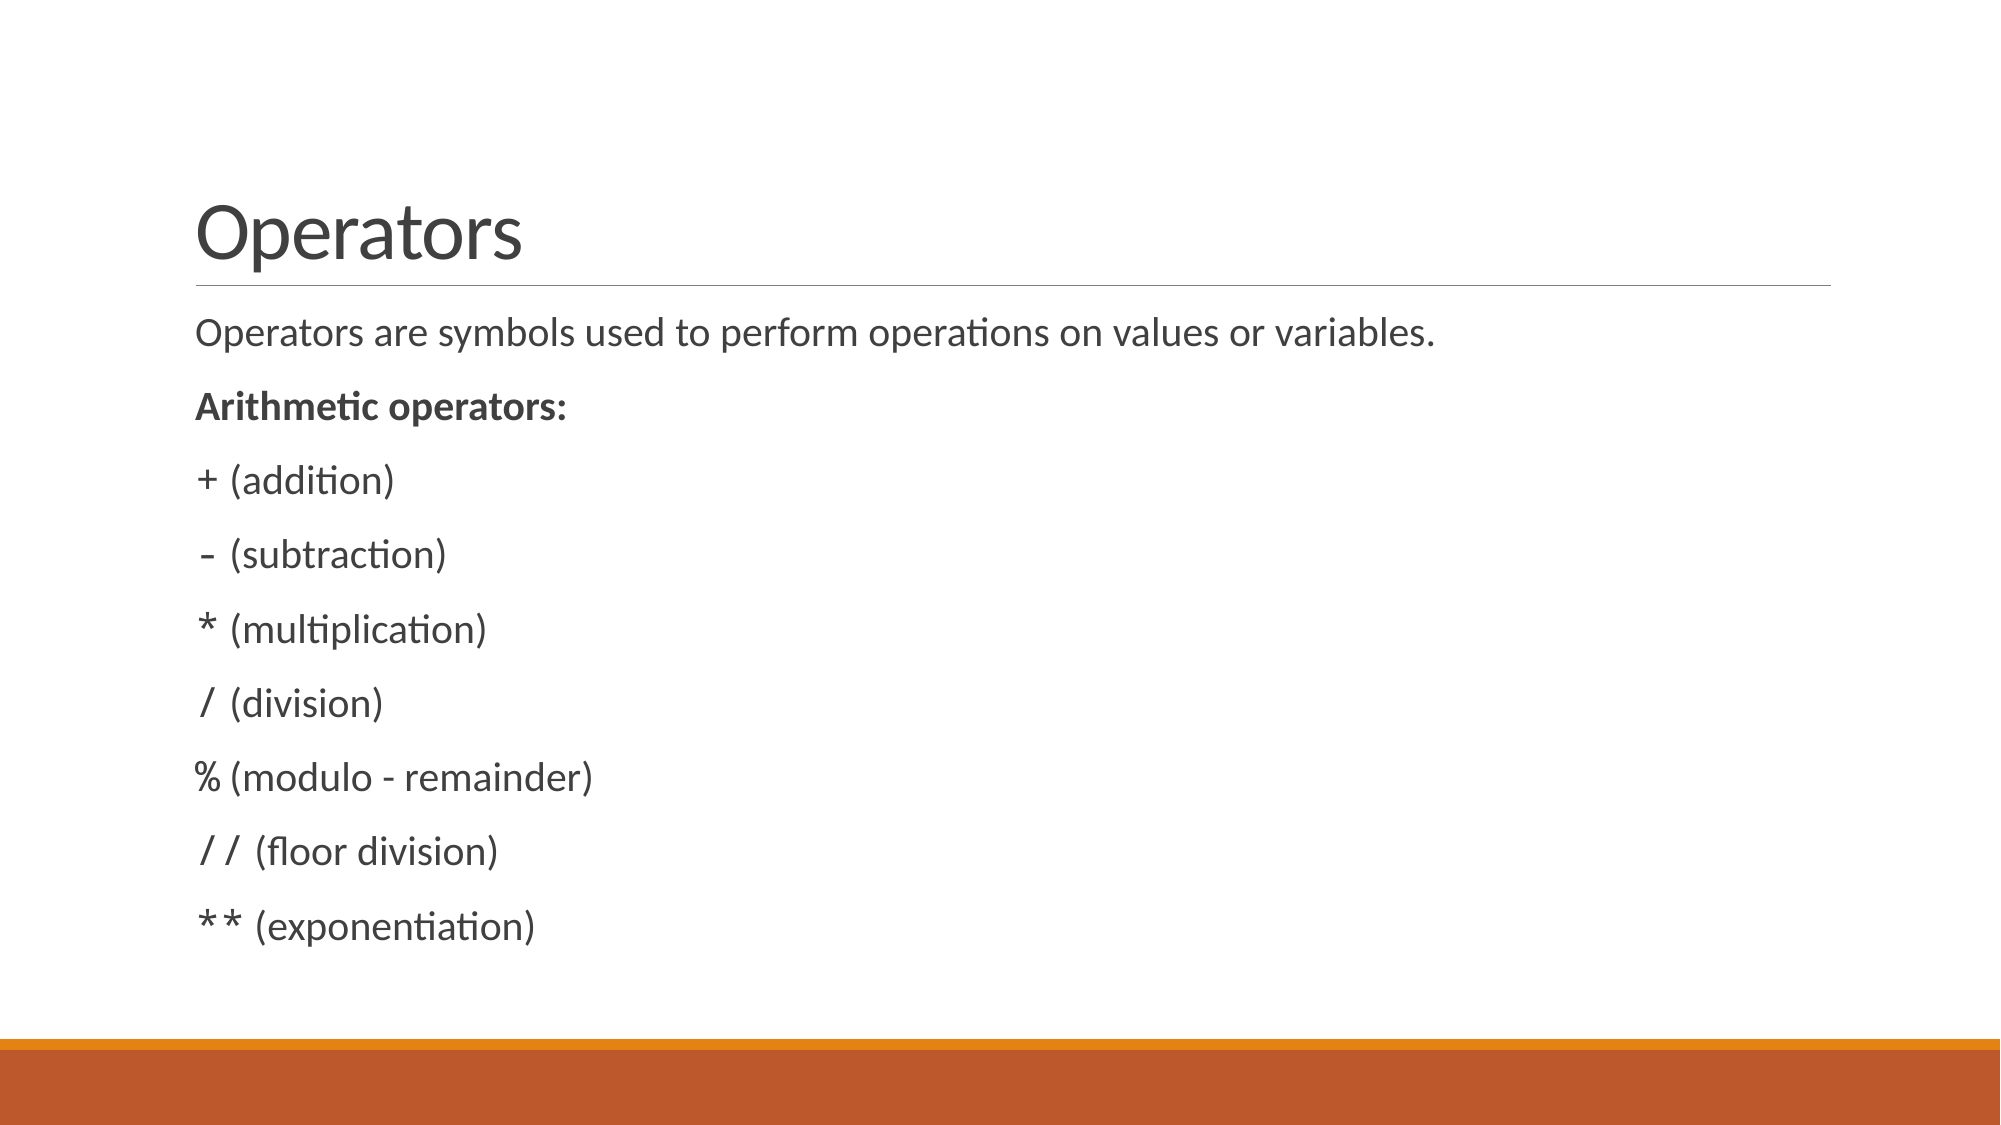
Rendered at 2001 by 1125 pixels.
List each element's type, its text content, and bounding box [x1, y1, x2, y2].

title Operators [180, 47, 1830, 285]
list Operators are symbols used to perform operations on values or variables. Arithmetic operators: + (addition) - (subtraction) * (multiplication) / (division) % (modulo - remainder) // (floor division) ** (exponentiation) [180, 302, 1830, 963]
